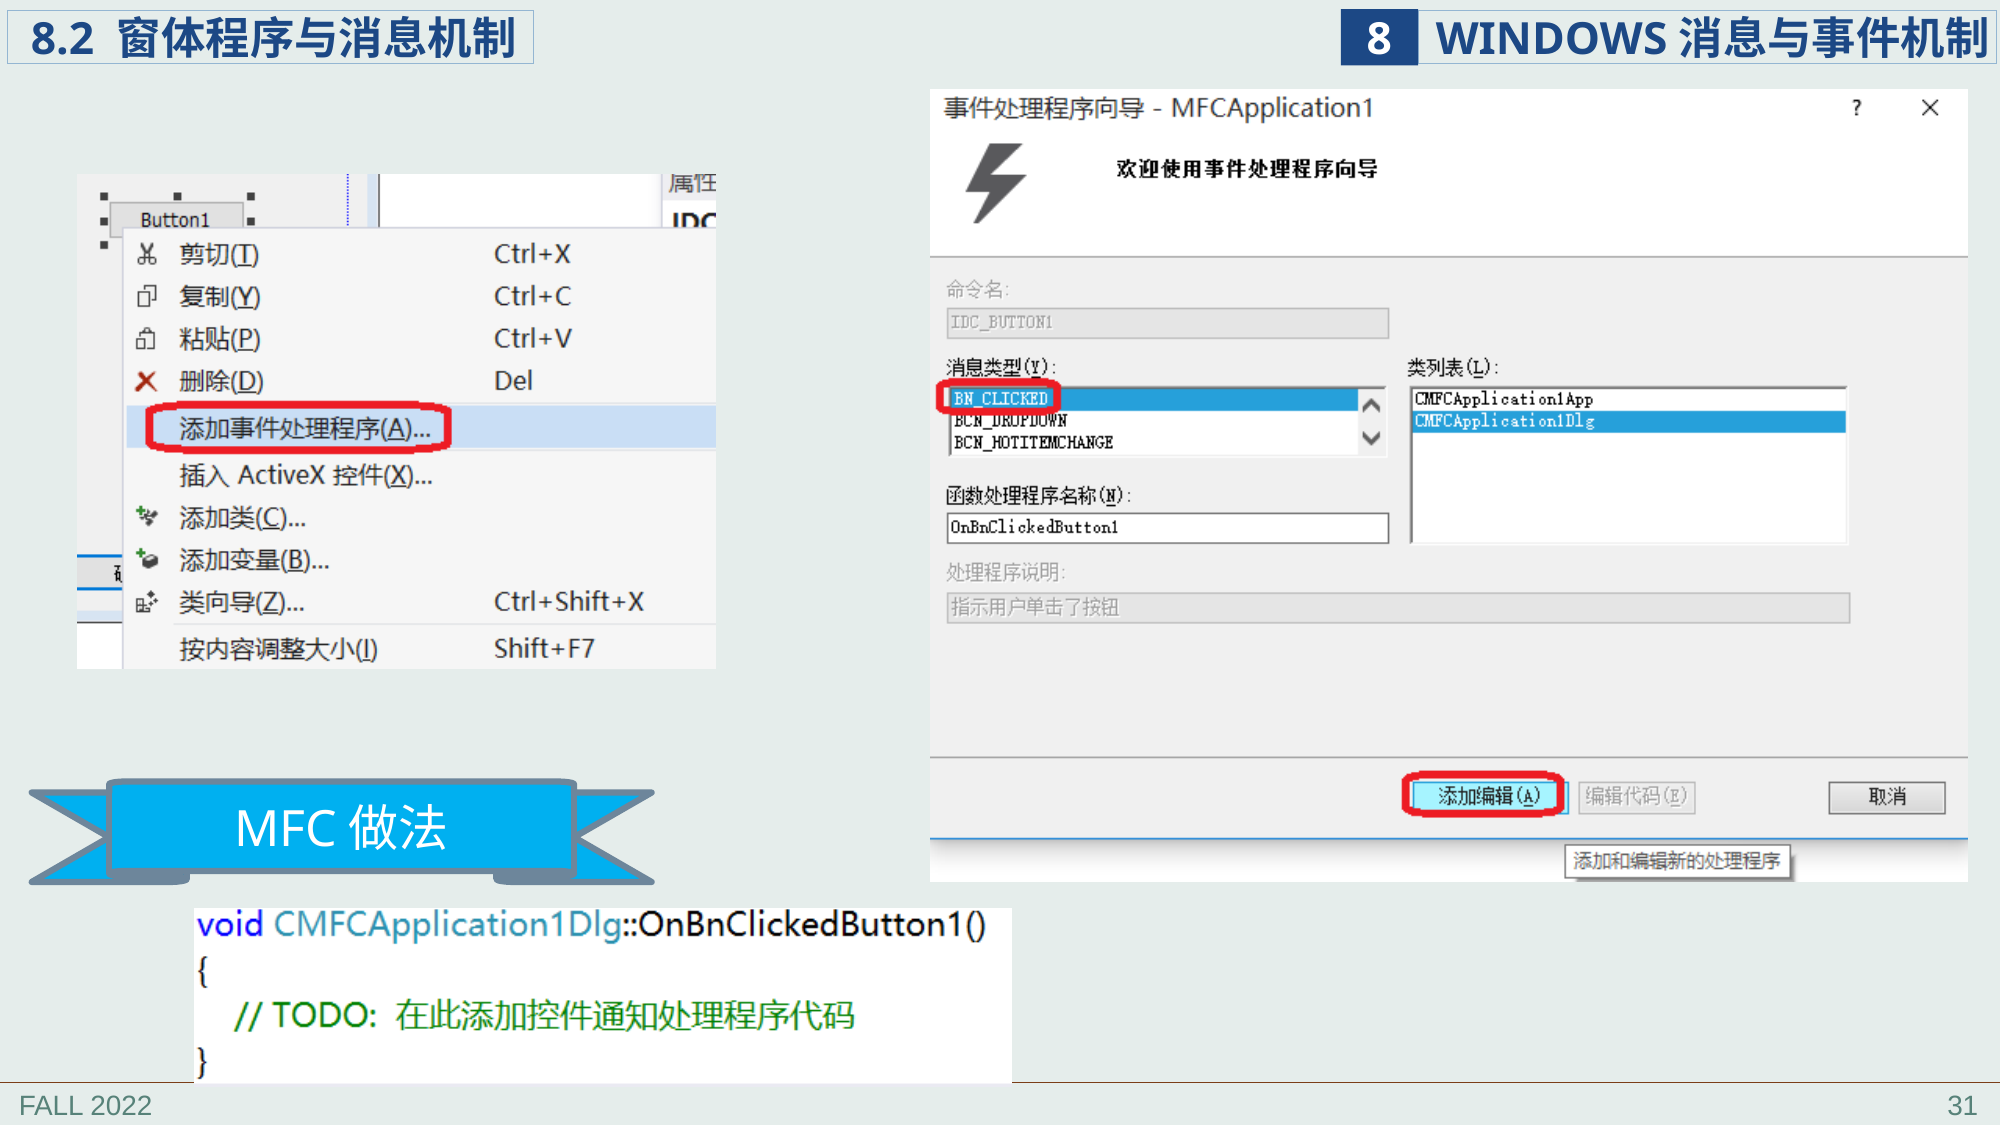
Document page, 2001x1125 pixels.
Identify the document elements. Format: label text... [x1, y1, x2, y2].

picture [930, 89, 1969, 883]
text_box MFC做法 [29, 779, 654, 885]
picture [76, 174, 717, 669]
picture [194, 908, 1013, 1087]
